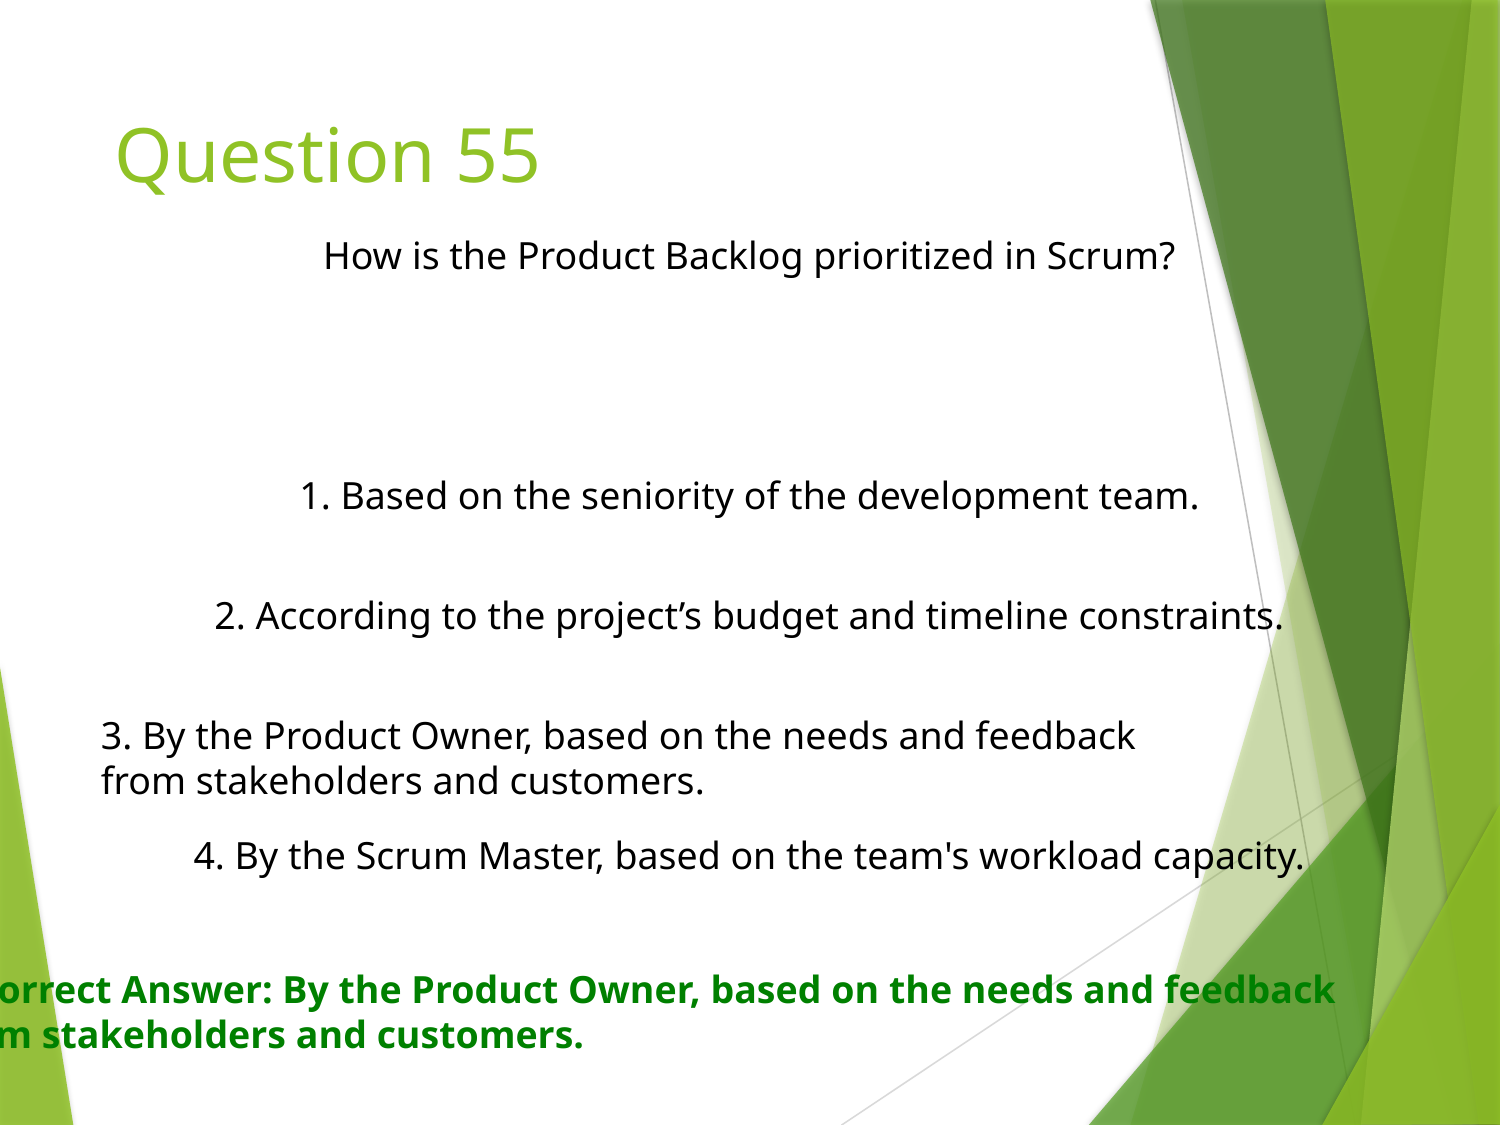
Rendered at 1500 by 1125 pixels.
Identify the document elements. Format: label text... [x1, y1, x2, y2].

text_box 2. According to the project’s budget and timeline constraints. [199, 539, 1301, 645]
text_box 3. By the Product Owner, based on the needs and feedback from stakeholders and customers. [86, 659, 1162, 810]
text_box 1. Based on the seniority of the development team. [284, 419, 1216, 525]
title Question 55 [99, 99, 1142, 317]
text_box ✅ Correct Answer: By the Product Owner, based on the needs and feedback from stakeholders and customers. [0, 913, 1362, 1063]
text_box How is the Product Backlog prioritized in Scrum? [308, 224, 1192, 285]
text_box 4. By the Scrum Master, based on the team's workload capacity. [178, 779, 1322, 885]
